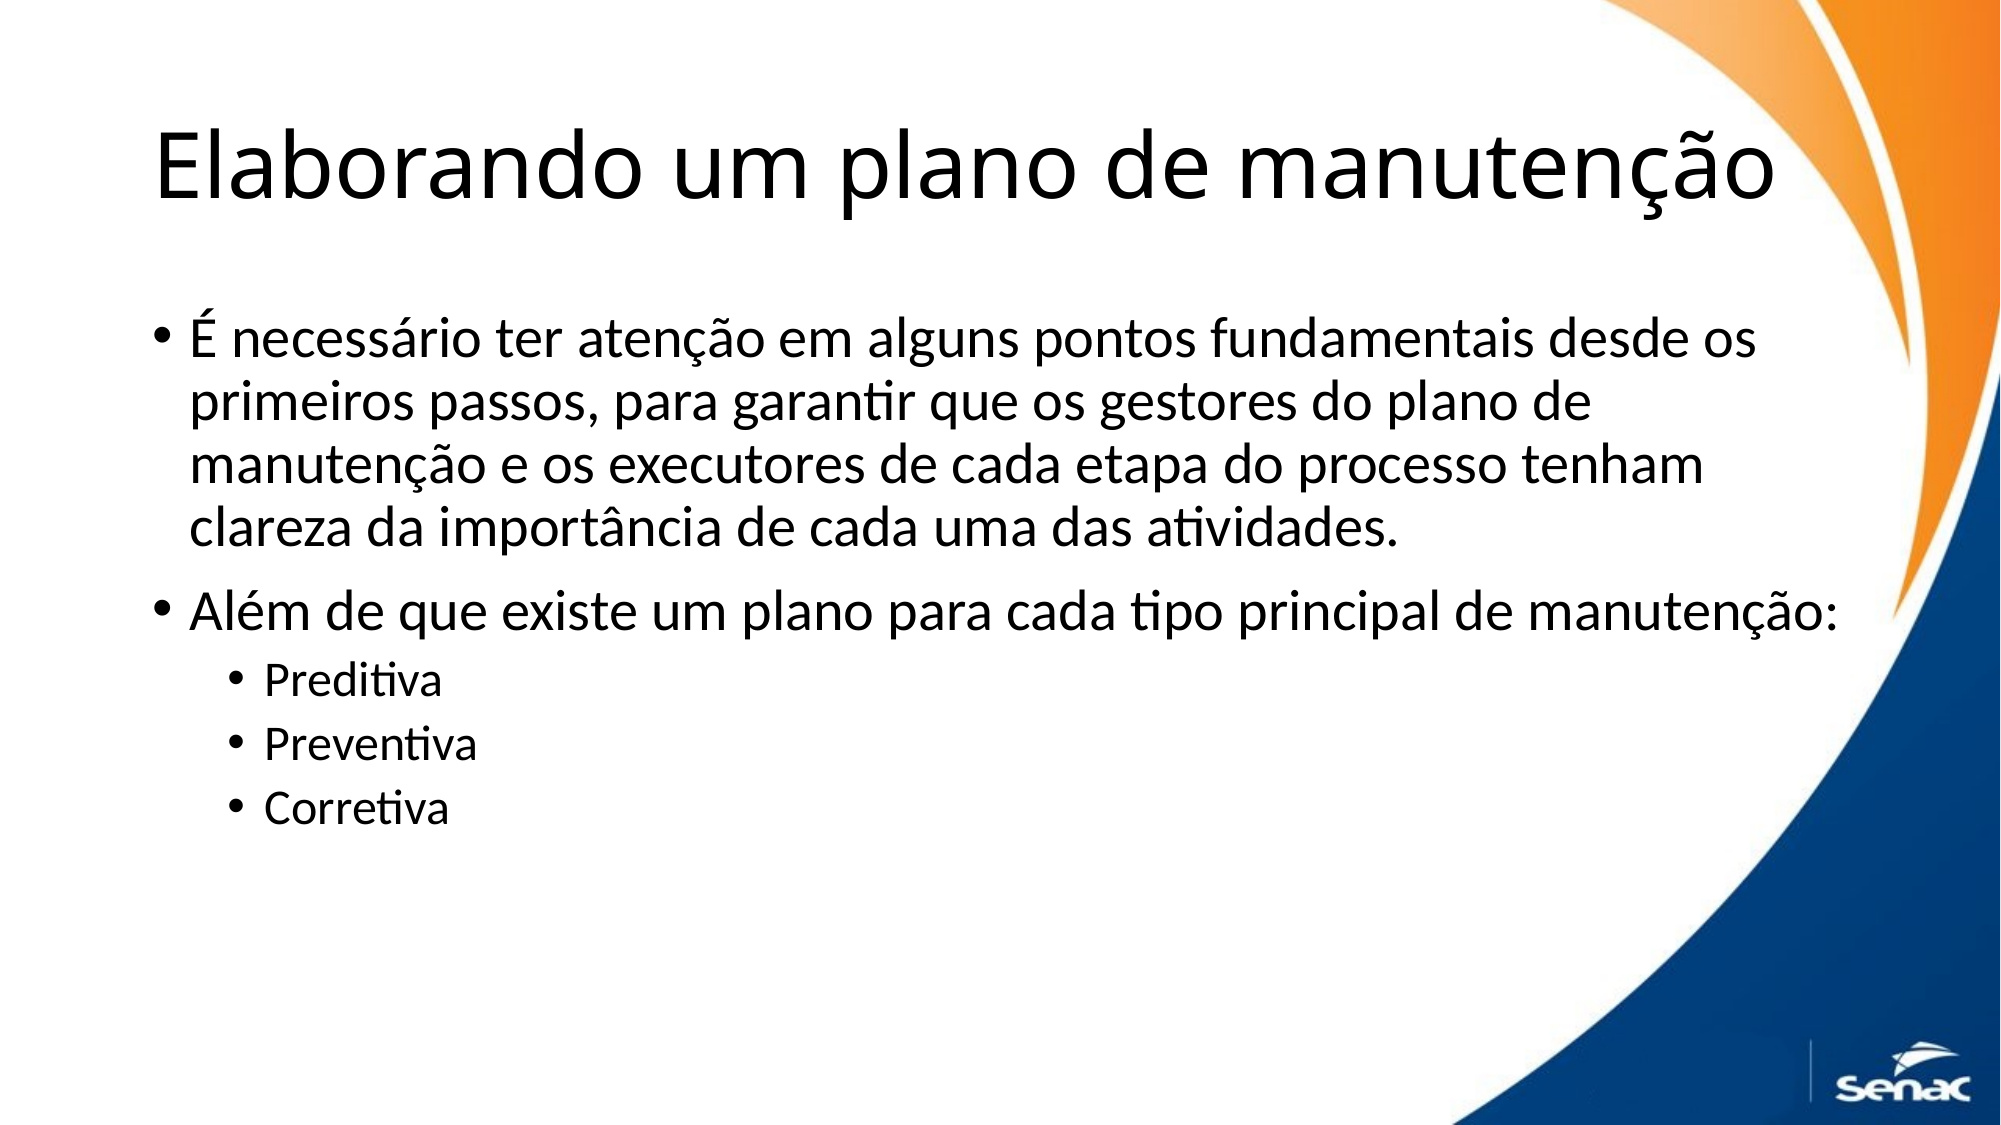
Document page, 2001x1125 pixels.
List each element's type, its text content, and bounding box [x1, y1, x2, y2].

picture [0, 0, 2001, 1125]
list É necessário ter atenção em alguns pontos fundamentais desde os primeiros passos, para garantir que os gestores do plano de manutenção e os executores de cada etapa do processo tenham clareza da importância de cada uma das atividades. Além de que existe um plano para cada tipo principal de manutenção: Preditiva Preventiva Corretiva [137, 299, 1863, 1014]
title Elaborando um plano de manutenção [137, 59, 1863, 278]
